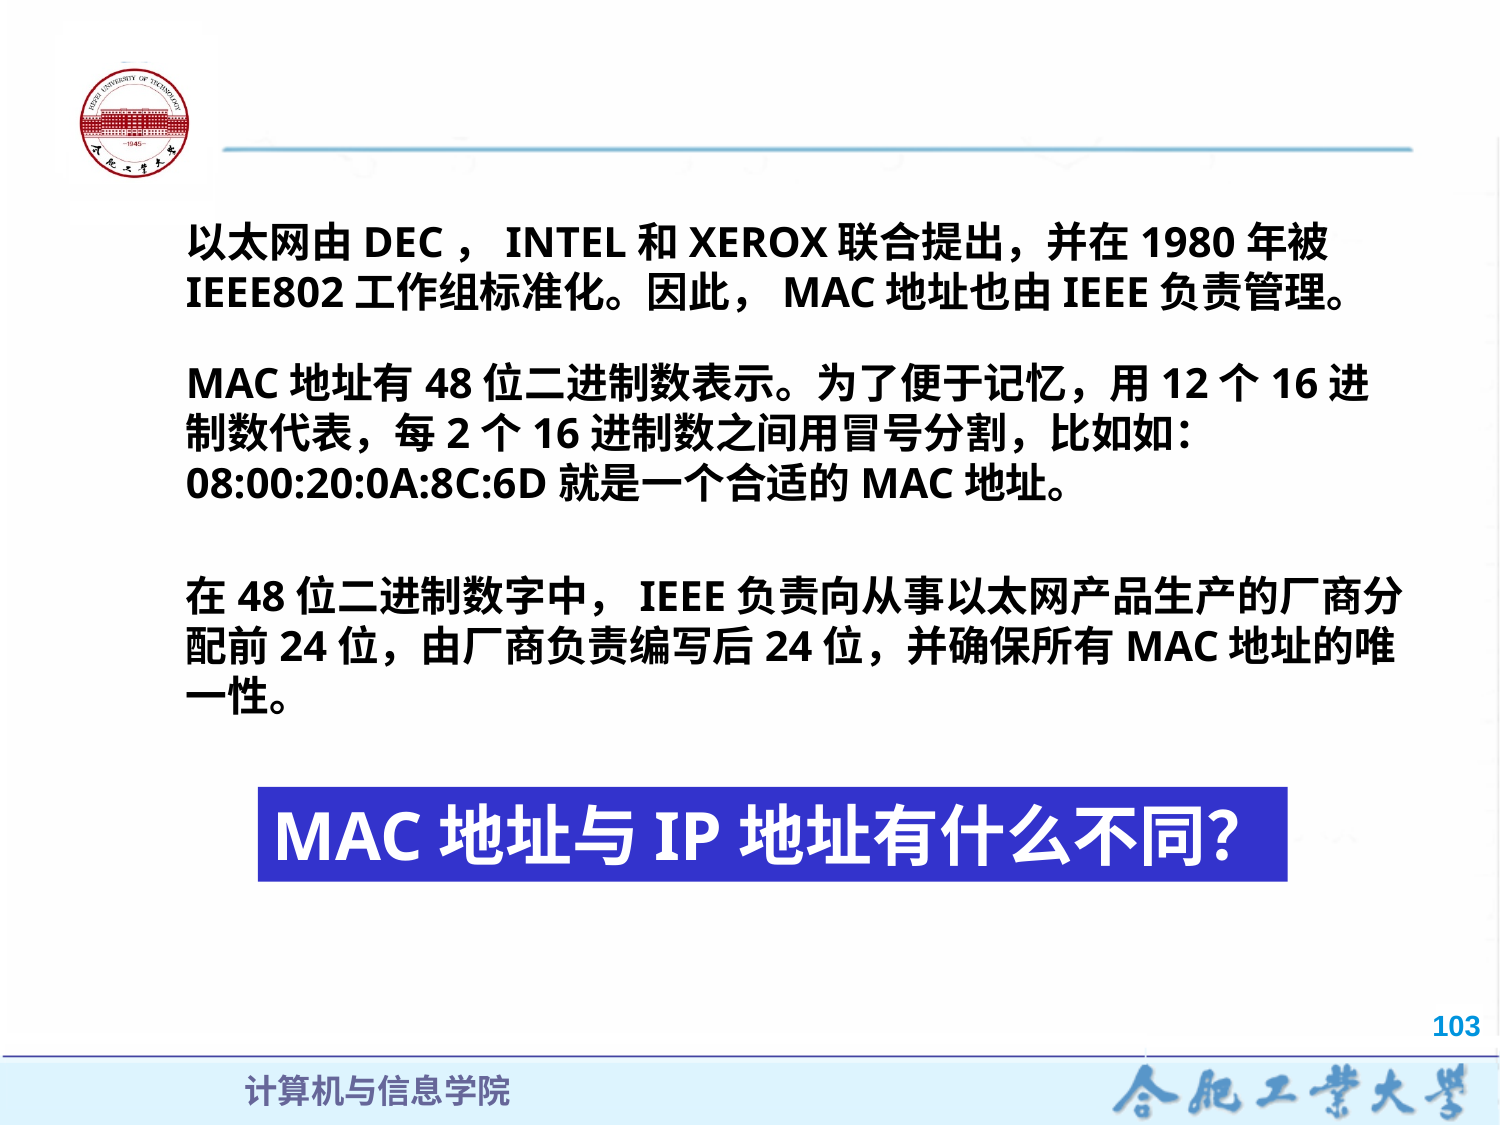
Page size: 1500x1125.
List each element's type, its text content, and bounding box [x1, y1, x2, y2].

text_box MAC地址有48位二进制数表示。为了便于记忆，用12个16进制数代表，每2个16进制数之间用冒号分割，比如如：08:00:20:0A:8C:6D就是一个合适的MAC地址。 [171, 349, 1424, 515]
text_box 在48位二进制数字中，IEEE负责向从事以太网产品生产的厂商分配前24位，由厂商负责编写后24位，并确保所有MAC地址的唯一性。 [171, 562, 1424, 728]
text_box MAC地址与IP地址有什么不同？ [257, 786, 1288, 882]
text_box 以太网由DEC，INTEL和XEROX联合提出，并在1980年被IEEE802工作组标准化。因此，MAC地址也由IEEE负责管理。 [171, 208, 1424, 323]
picture [0, 0, 1500, 1125]
